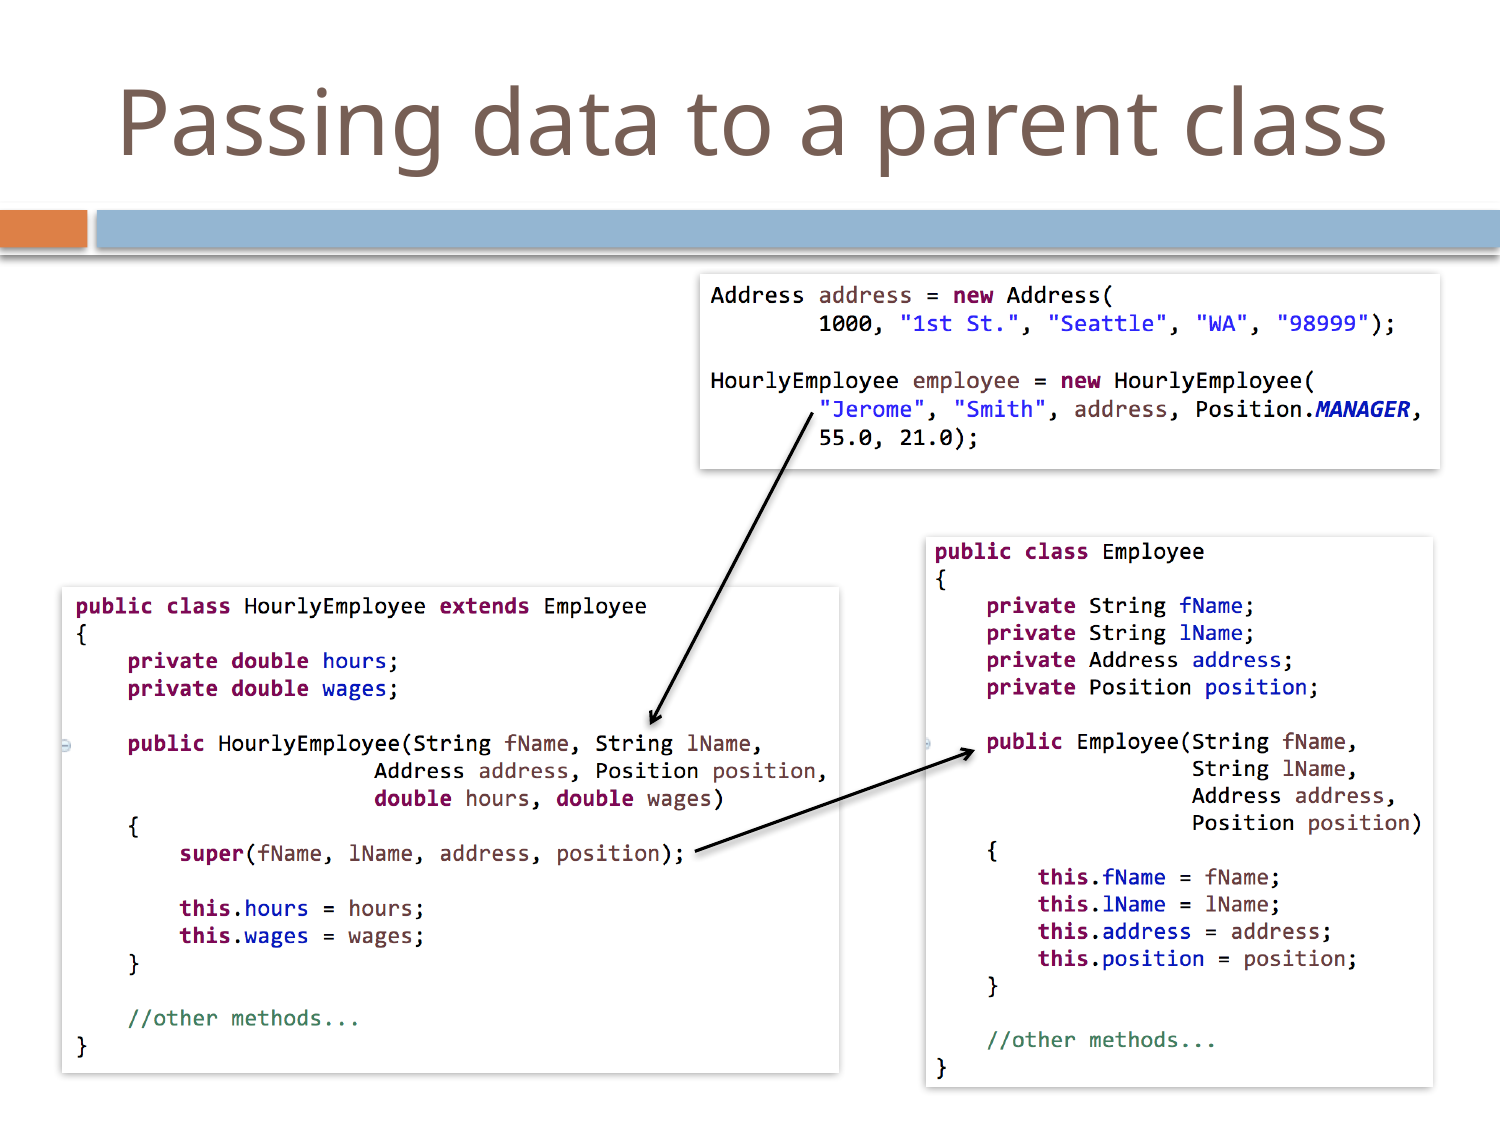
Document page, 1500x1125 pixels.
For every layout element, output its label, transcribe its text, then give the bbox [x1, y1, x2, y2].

picture [925, 537, 1433, 1087]
picture [699, 273, 1440, 469]
picture [62, 587, 839, 1073]
title Passing data to a parent class [100, 37, 1438, 200]
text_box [649, 412, 813, 726]
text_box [694, 749, 976, 852]
